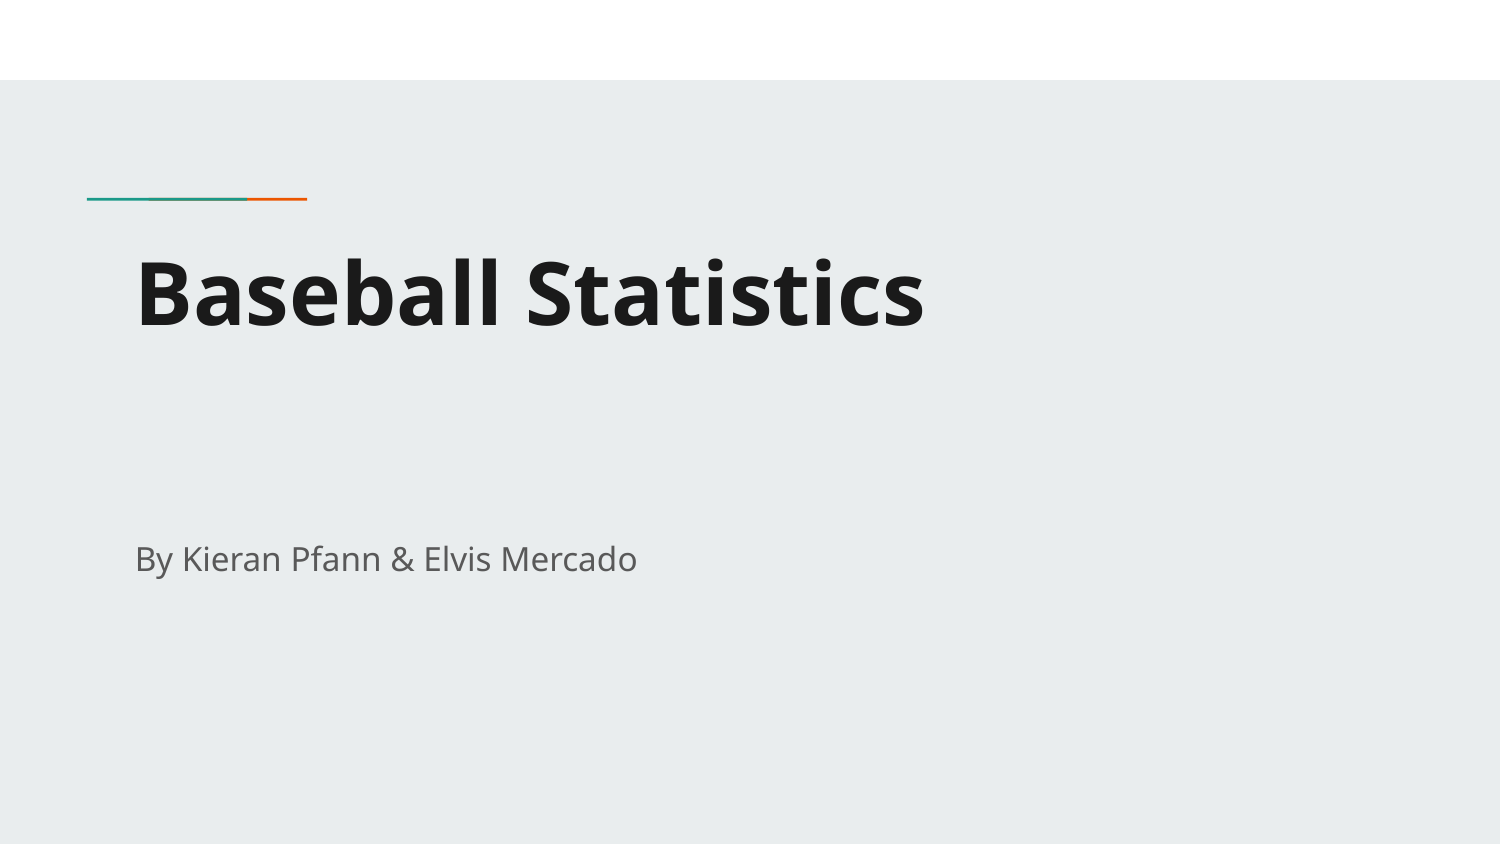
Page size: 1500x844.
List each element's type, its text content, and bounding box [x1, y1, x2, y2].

title Baseball Statistics [119, 216, 1381, 490]
subtitle By Kieran Pfann & Elvis Mercado [119, 520, 1381, 610]
